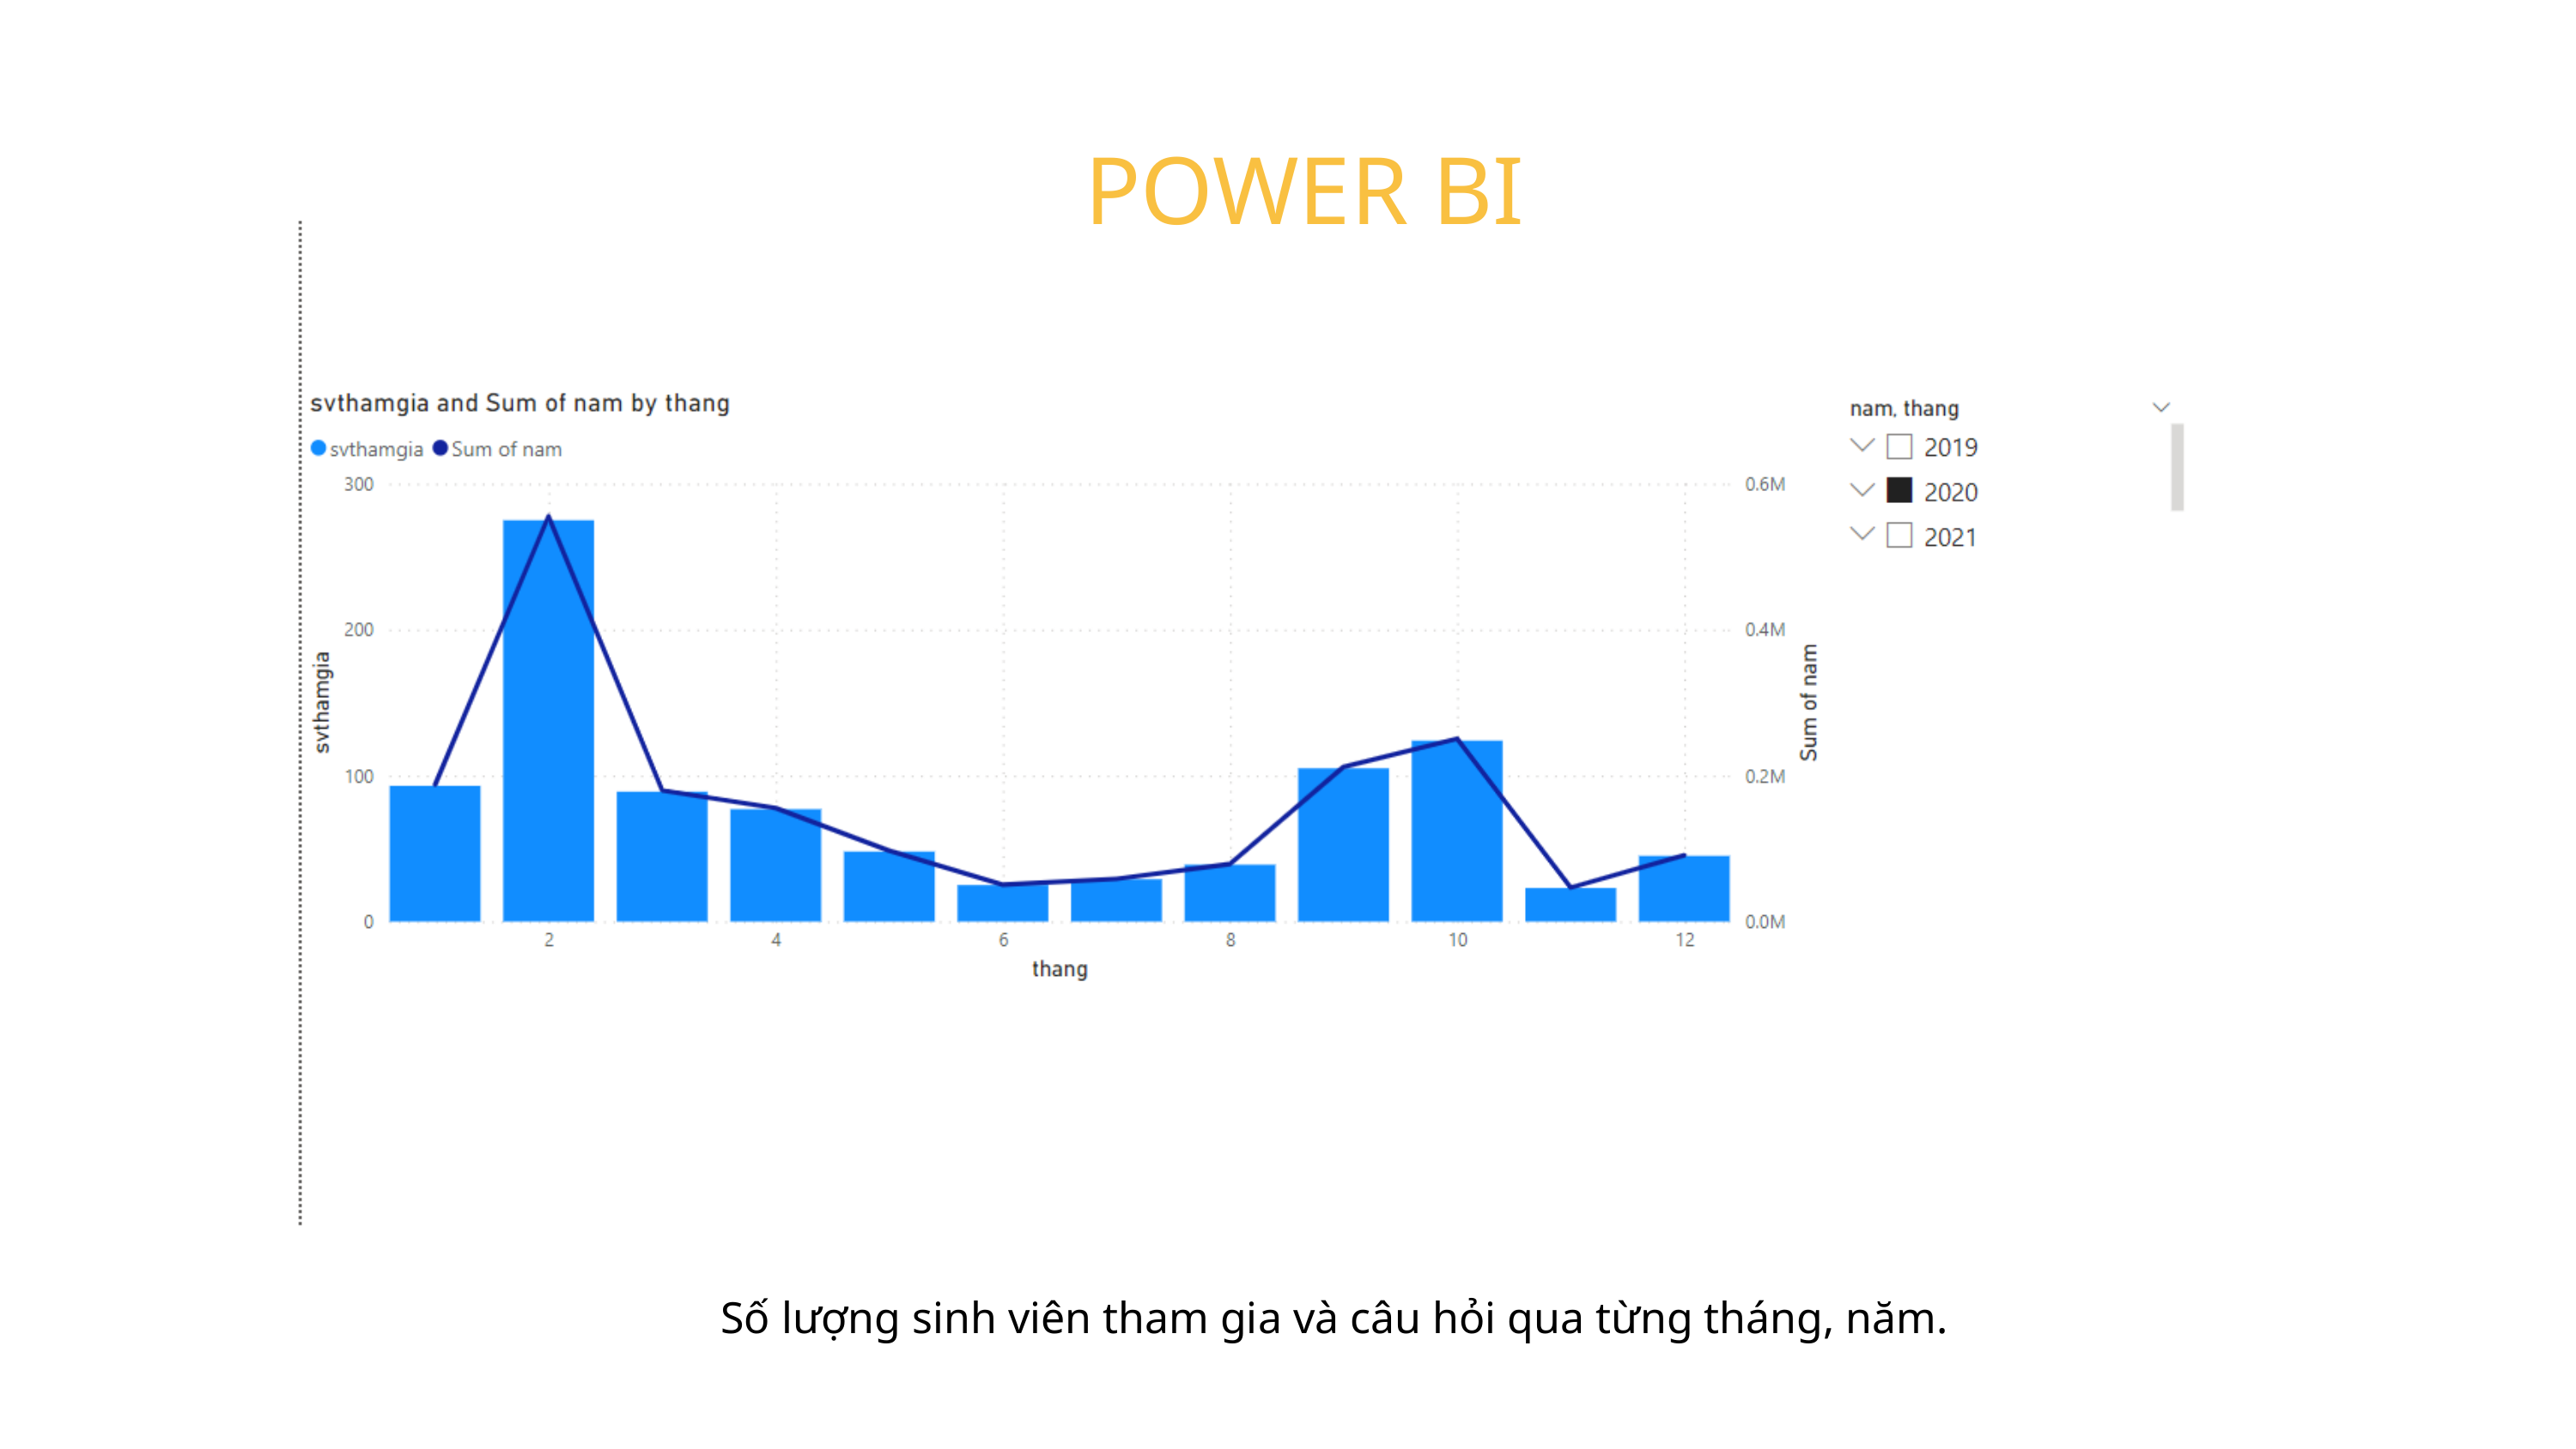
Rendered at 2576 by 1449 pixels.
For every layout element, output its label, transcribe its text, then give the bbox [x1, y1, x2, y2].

text_box Số lượng sinh viên tham gia và câu hỏi qua từng tháng, năm. [708, 1283, 1962, 1387]
picture [295, 220, 2281, 1229]
text_box POWER BI [633, 112, 1977, 218]
